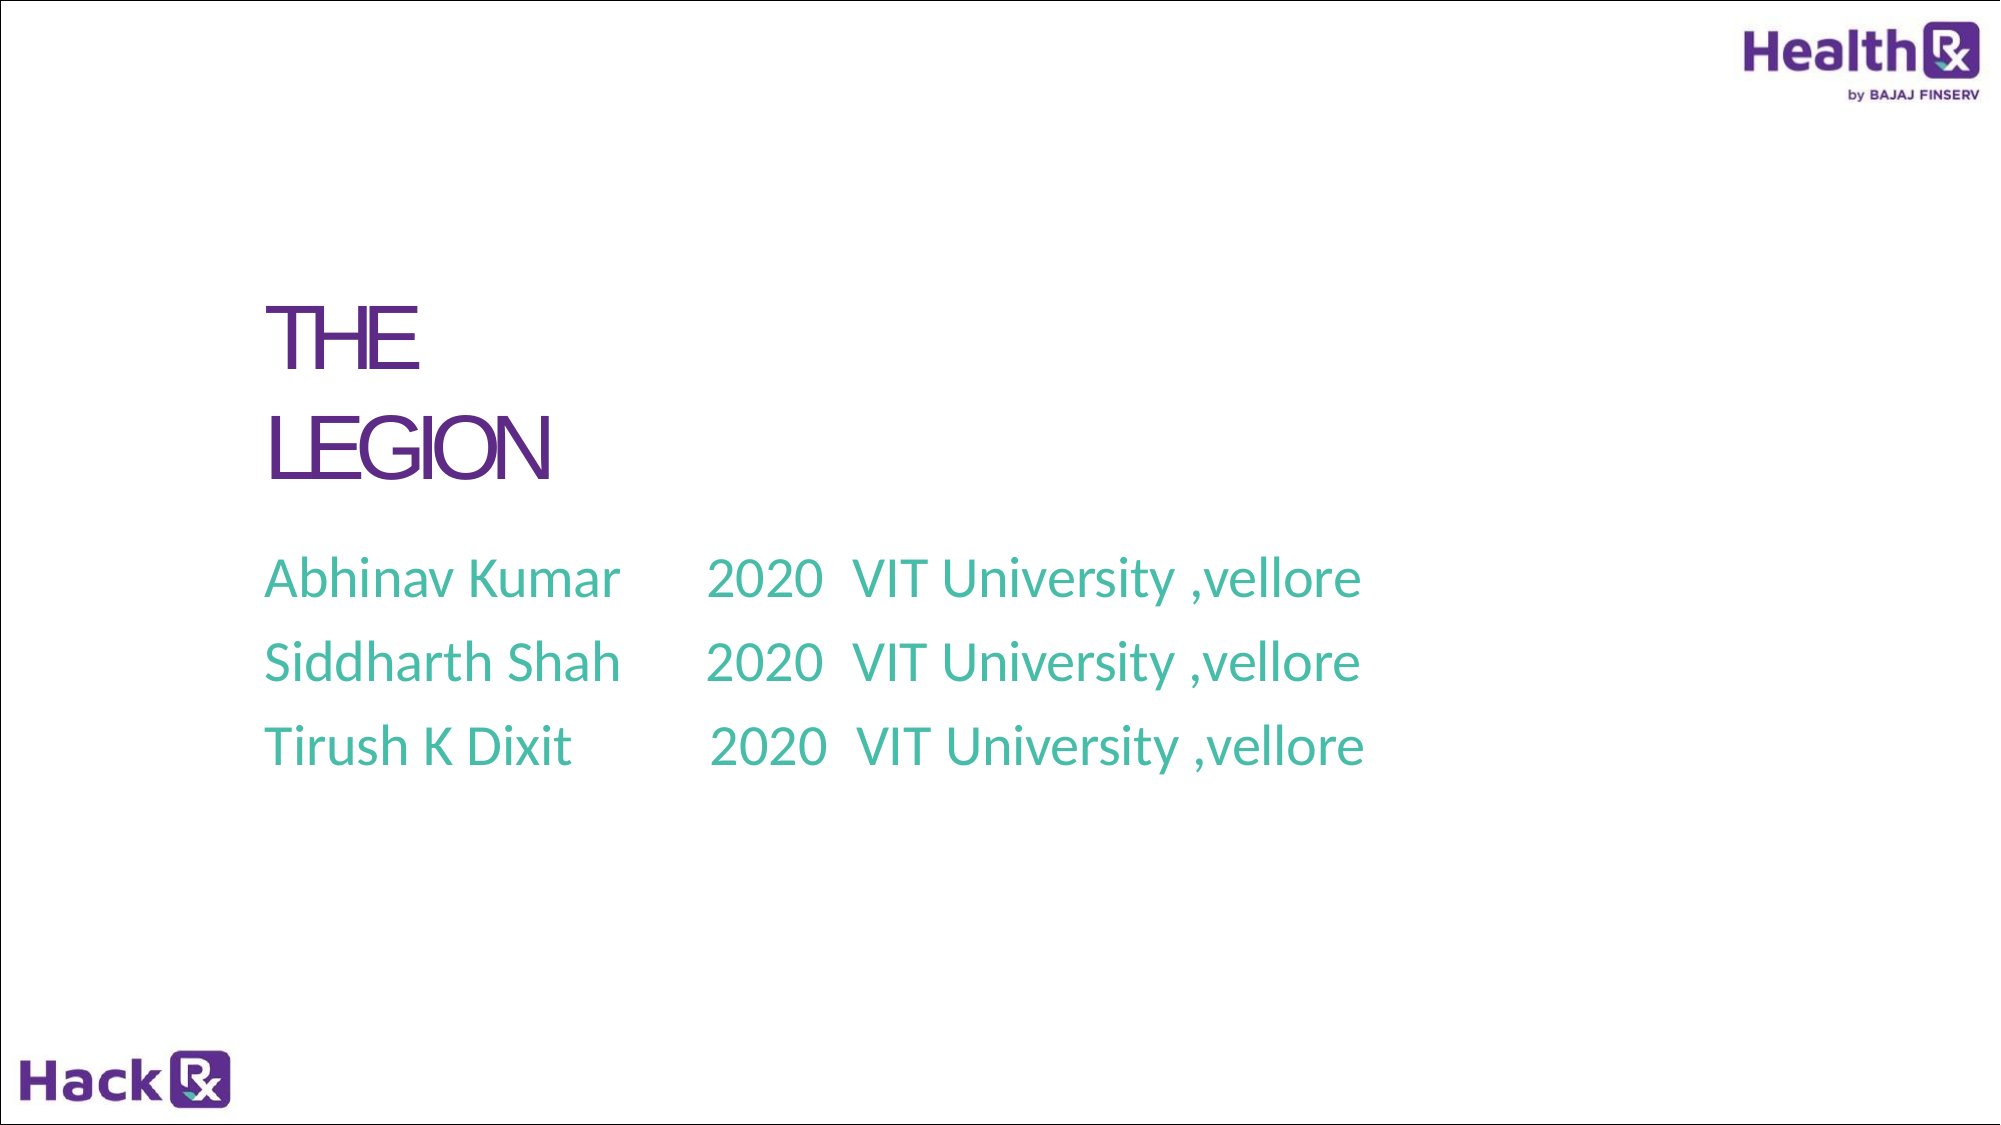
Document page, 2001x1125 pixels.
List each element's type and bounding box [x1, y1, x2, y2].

text_box [0, 0, 2000, 1125]
